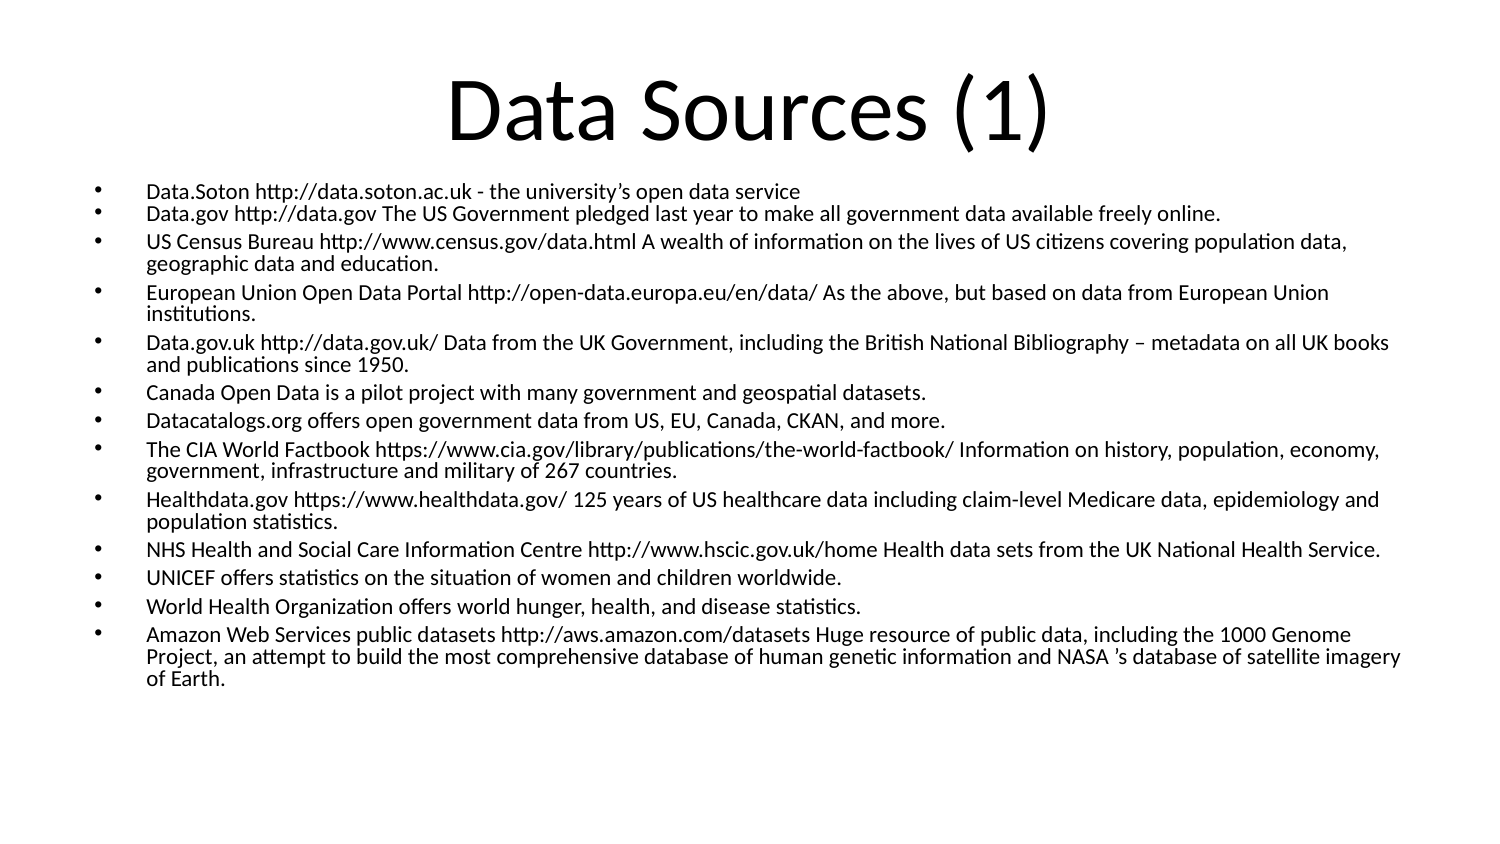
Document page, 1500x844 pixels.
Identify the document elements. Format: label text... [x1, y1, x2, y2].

list Data.Soton http://data.soton.ac.uk - the university’s open data service Data.gov http://data.gov The US Government pledged last year to make all government data available freely online. US Census Bureau http://www.census.gov/data.html A wealth of information on the lives of US citizens covering population data, geographic data and education. European Union Open Data Portal http://open-data.europa.eu/en/data/ As the above, but based on data from European Union institutions. Data.gov.uk http://data.gov.uk/ Data from the UK Government, including the British National Bibliography – metadata on all UK books and publications since 1950. Canada Open Data is a pilot project with many government and geospatial datasets. Datacatalogs.org offers open government data from US, EU, Canada, CKAN, and more. The CIA World Factbook https://www.cia.gov/library/publications/the-world-factbook/ Information on history, population, economy, government, infrastructure and military of 267 countries. Healthdata.gov https://www.healthdata.gov/ 125 years of US healthcare data including claim-level Medicare data, epidemiology and population statistics. NHS Health and Social Care Information Centre http://www.hscic.gov.uk/home Health data sets from the UK National Health Service. UNICEF offers statistics on the situation of women and children worldwide. World Health Organization offers world hunger, health, and disease statistics. Amazon Web Services public datasets http://aws.amazon.com/datasets Huge resource of public data, including the 1000 Genome Project, an attempt to build the most comprehensive database of human genetic information and NASA ’s database of satellite imagery of Earth. [75, 174, 1425, 732]
title Data Sources (1) [75, 33, 1425, 174]
